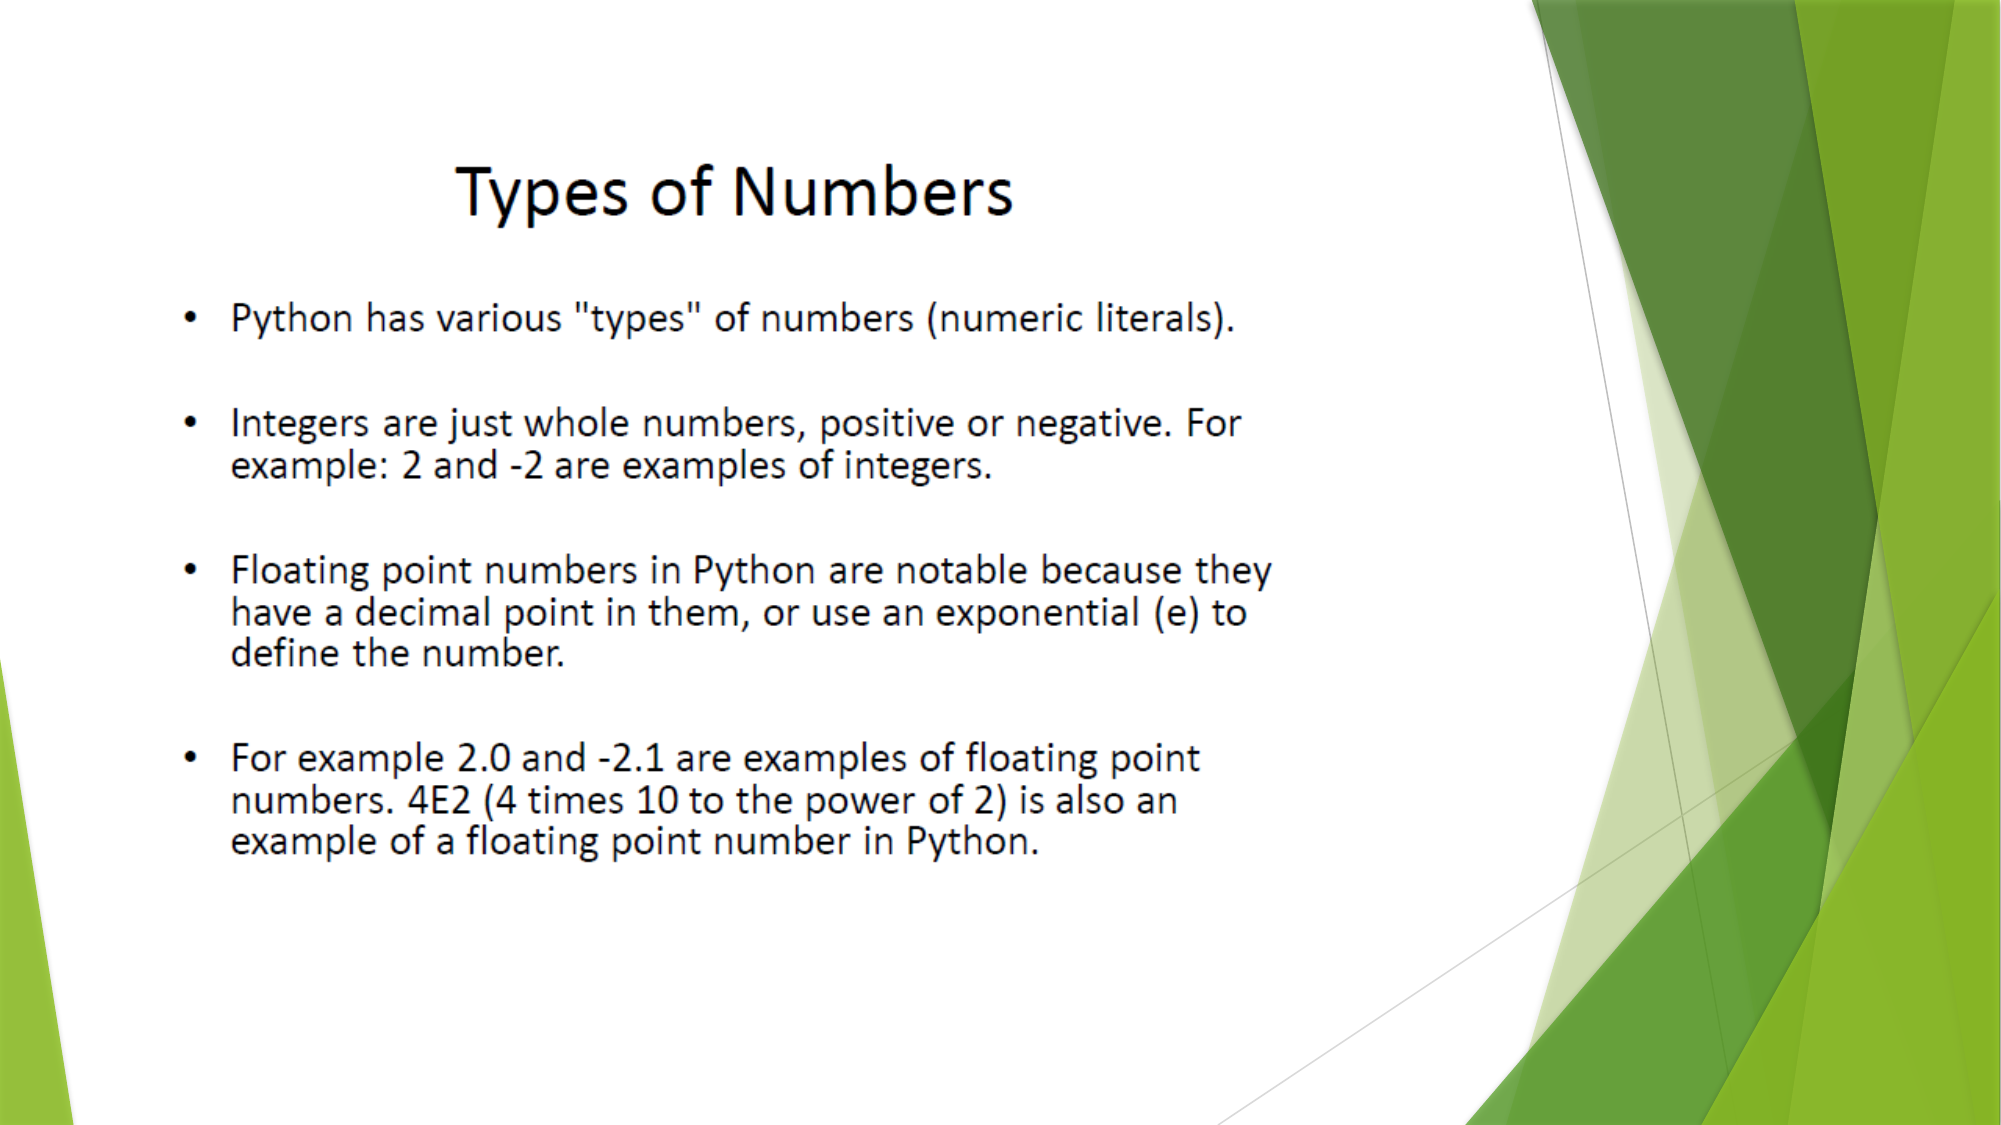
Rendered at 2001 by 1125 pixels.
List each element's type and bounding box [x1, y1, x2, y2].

picture [113, 78, 1356, 903]
